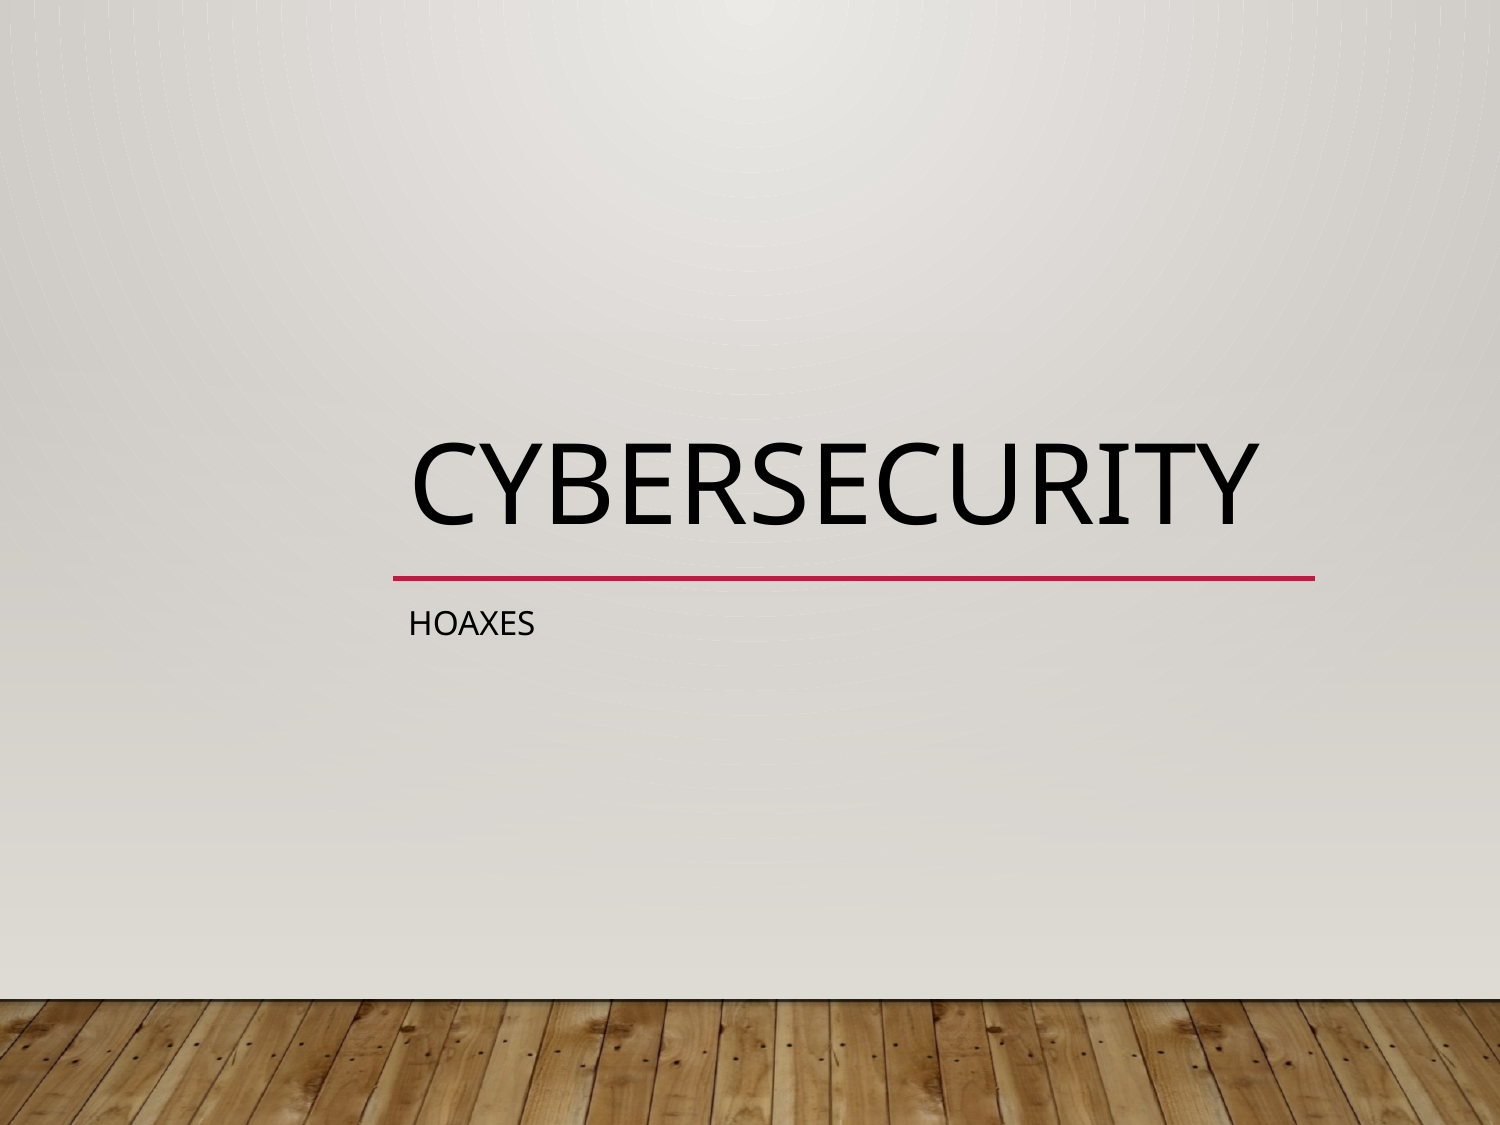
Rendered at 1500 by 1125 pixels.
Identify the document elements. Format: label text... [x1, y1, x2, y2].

picture [0, 999, 1500, 1125]
subtitle Hoaxes [393, 579, 1315, 740]
title Cybersecurity [393, 131, 1315, 549]
